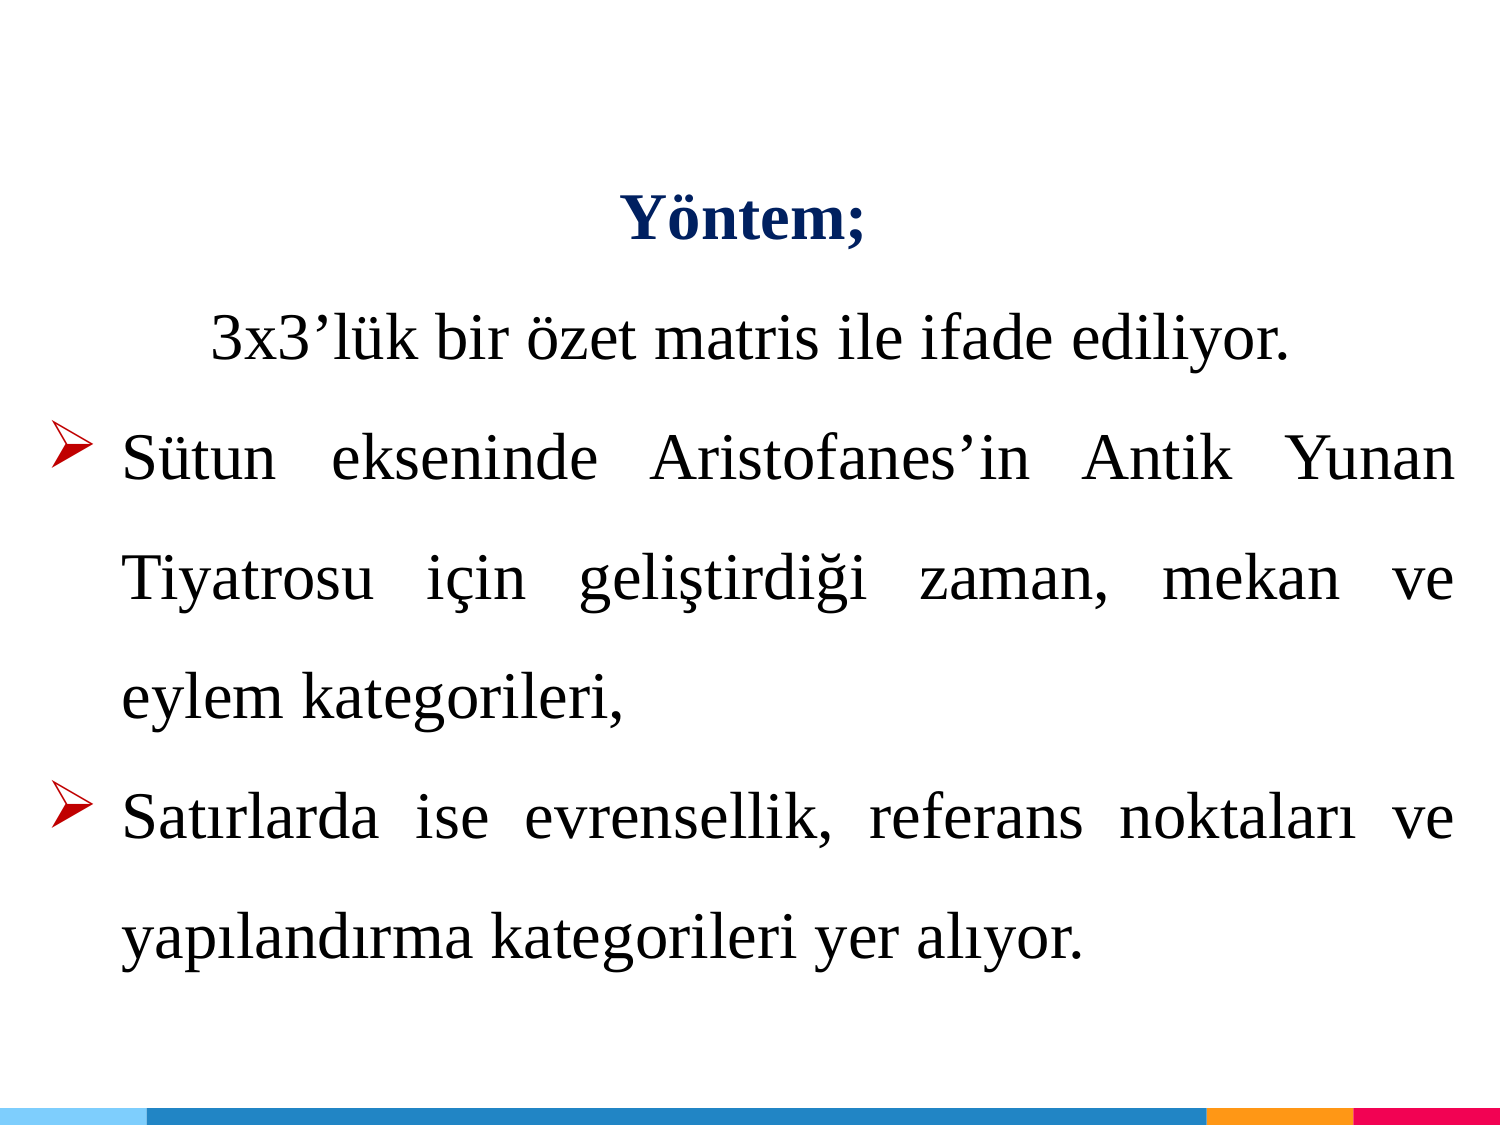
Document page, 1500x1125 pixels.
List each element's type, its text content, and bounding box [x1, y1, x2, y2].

text_box Yöntem; 3x3’lük bir özet matris ile ifade ediliyor. Sütun ekseninde Aristofanes’in Antik Yunan Tiyatrosu için geliştirdiği zaman, mekan ve eylem kategorileri, Satırlarda ise evrensellik, referans noktaları ve yapılandırma kategorileri yer alıyor. [31, 125, 1473, 980]
